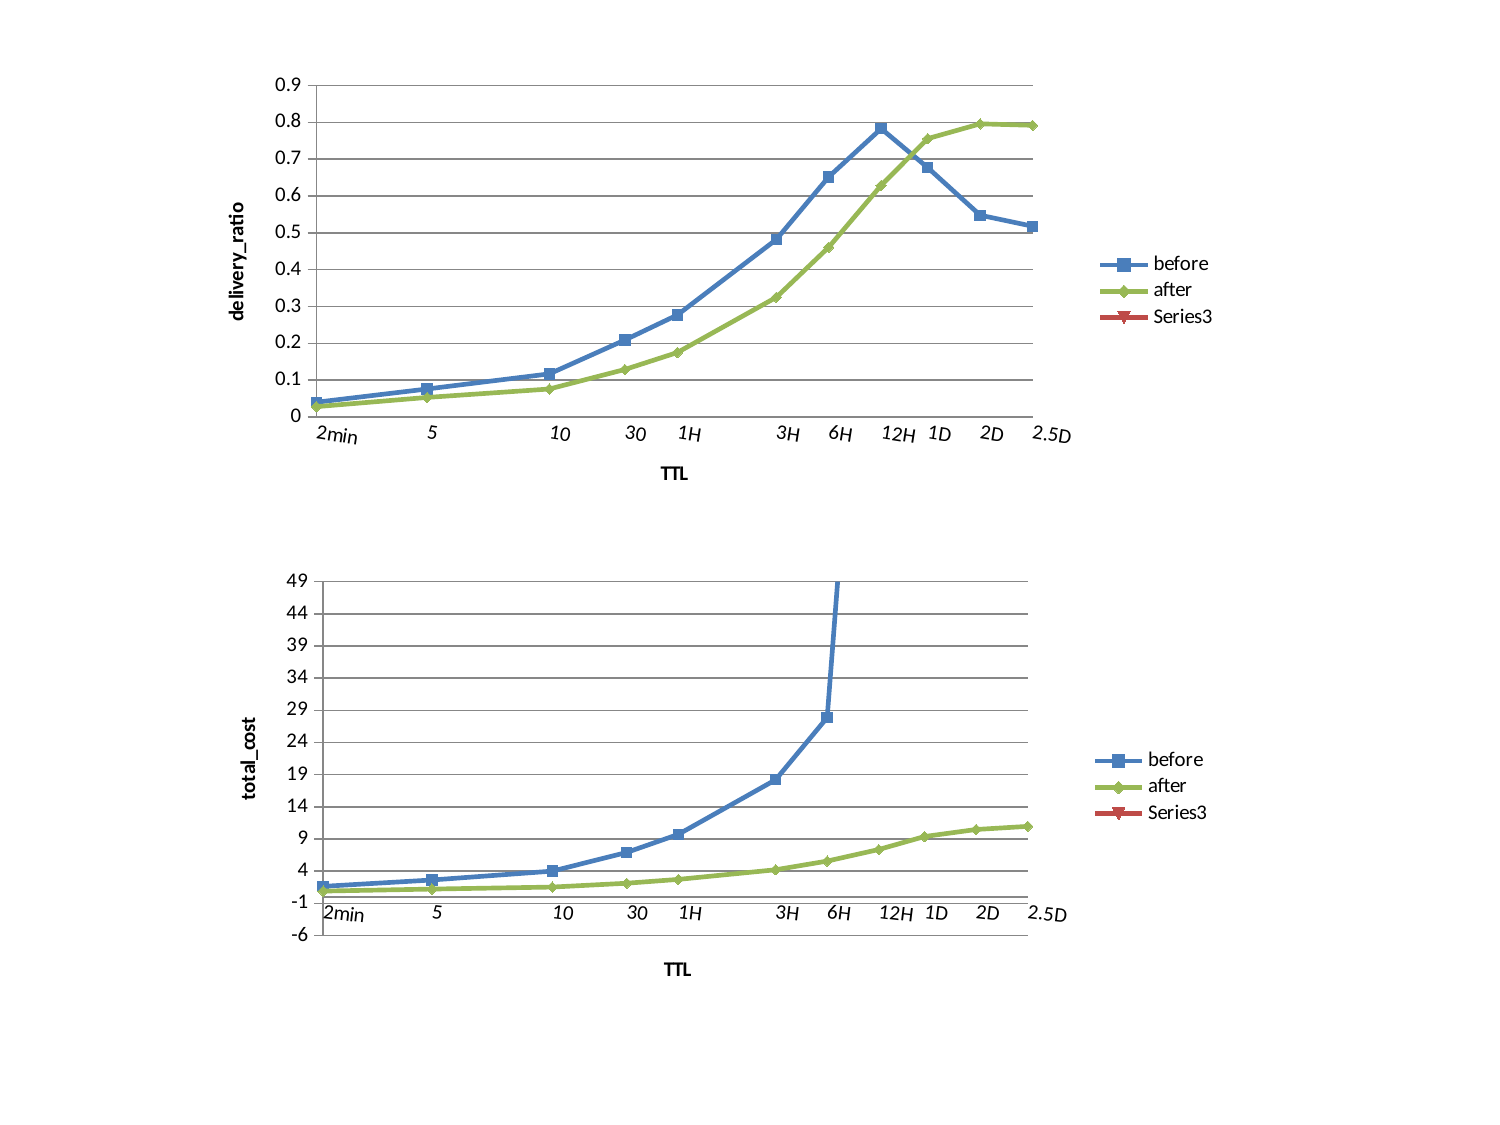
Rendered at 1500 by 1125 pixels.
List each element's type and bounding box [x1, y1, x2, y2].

chart [206, 562, 1228, 1013]
chart [194, 66, 1233, 517]
